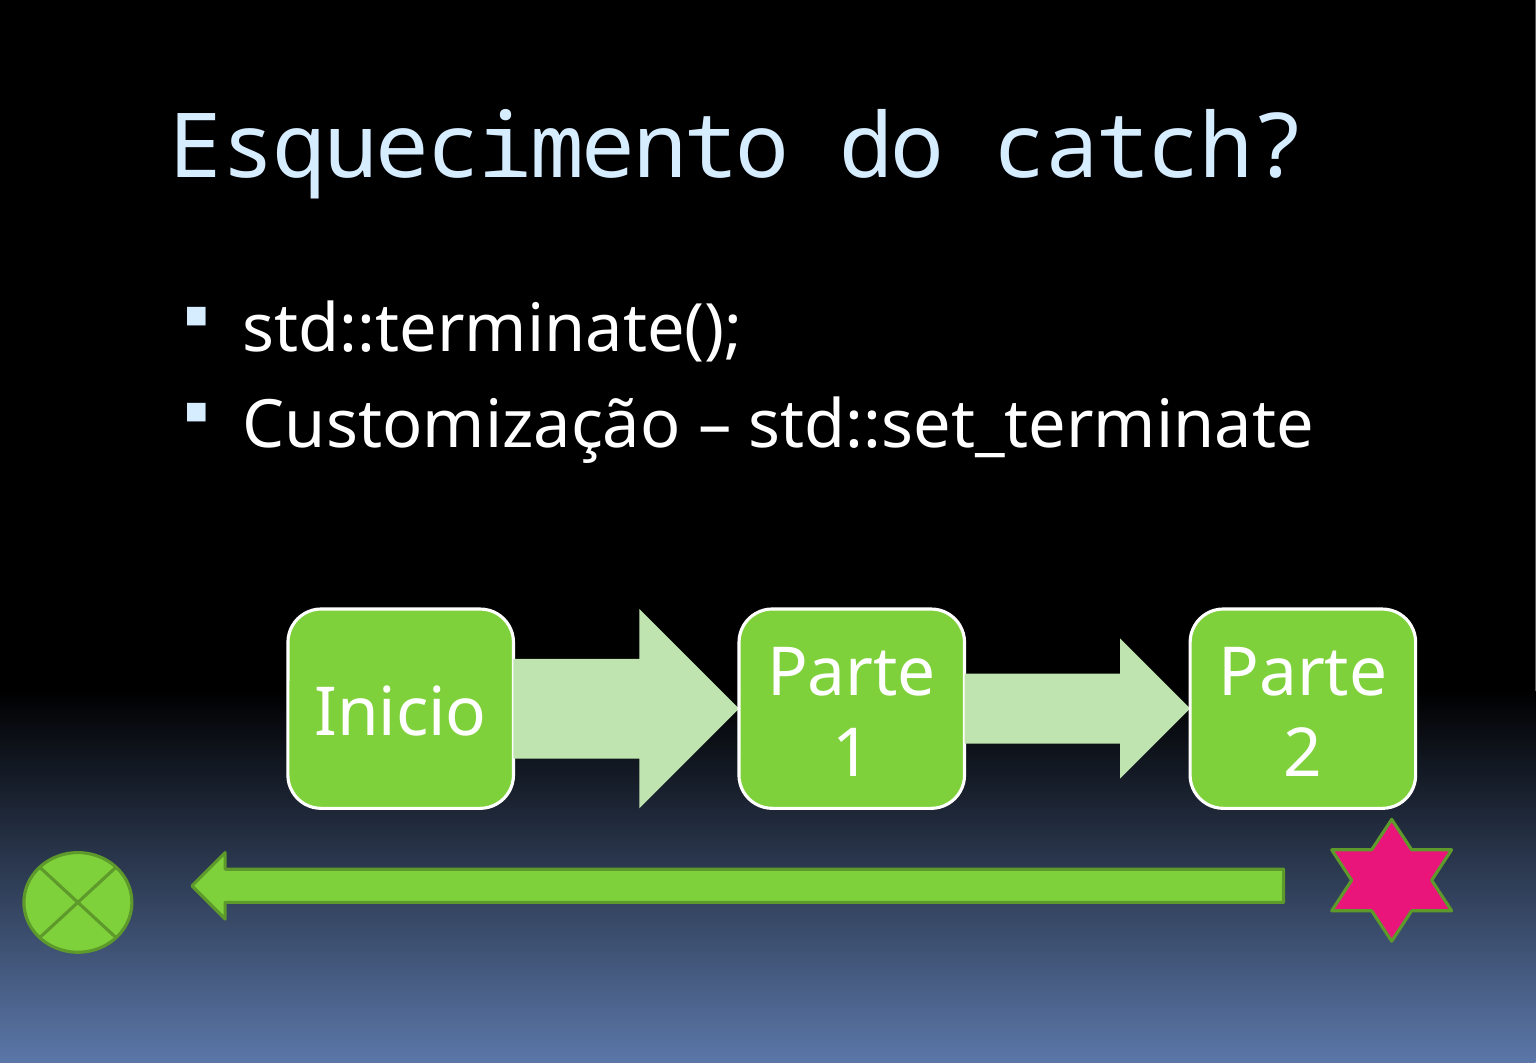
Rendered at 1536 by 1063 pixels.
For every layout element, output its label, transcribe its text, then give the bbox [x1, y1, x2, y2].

text_box [22, 851, 134, 954]
text_box [1330, 819, 1454, 943]
text_box [190, 851, 1286, 921]
title Esquecimento do catch? [153, 79, 1459, 222]
list std::terminate(); Customização – std::set_terminate [153, 276, 1459, 986]
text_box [287, 608, 1417, 809]
